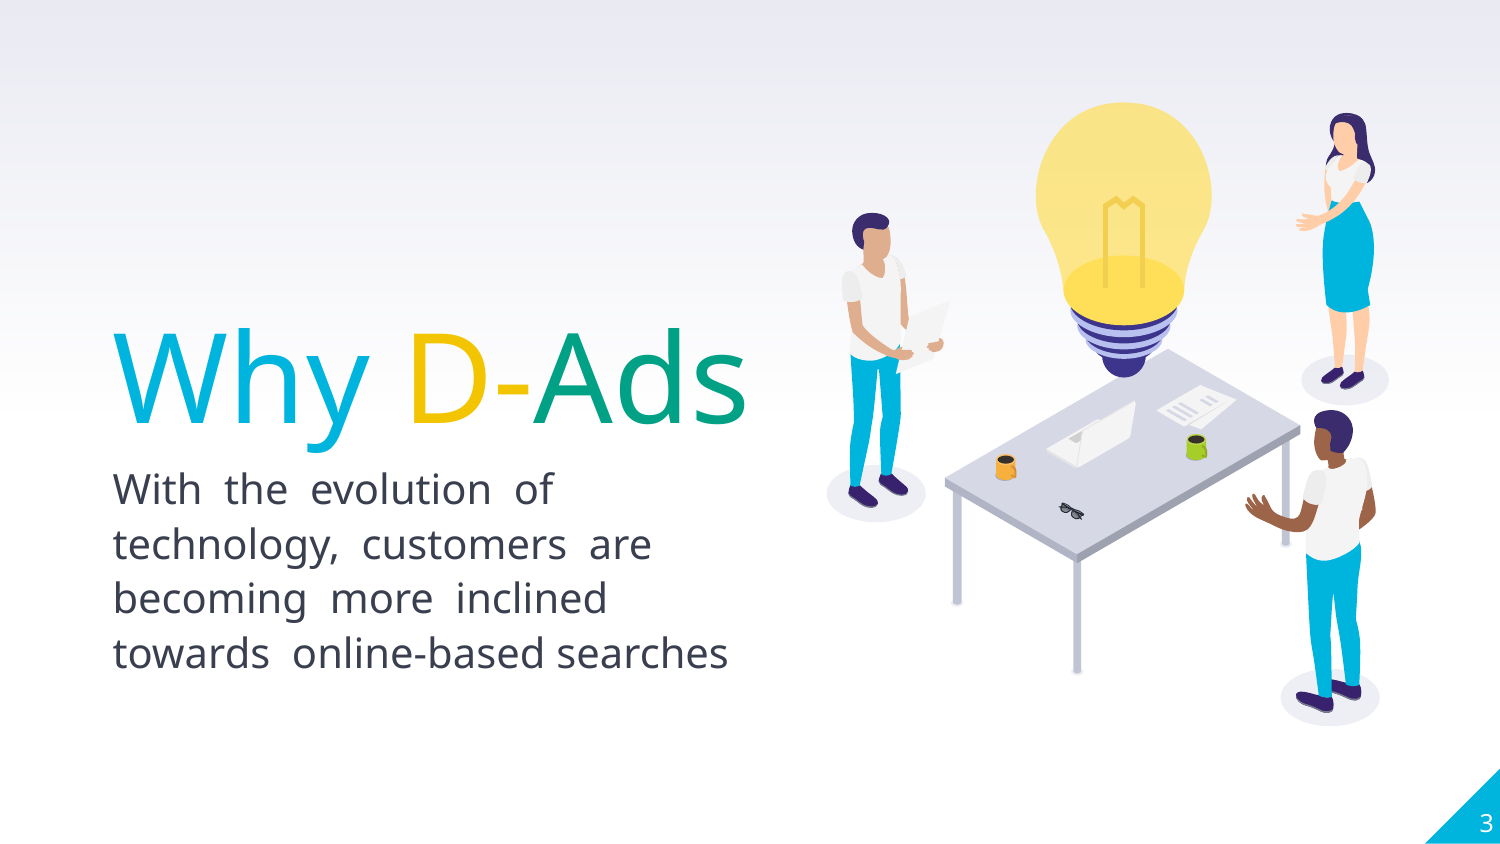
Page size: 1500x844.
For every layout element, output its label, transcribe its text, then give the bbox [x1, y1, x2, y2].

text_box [826, 102, 1390, 727]
subtitle With the evolution of technology, customers are becoming more inclined towards online-based searches [112, 457, 747, 587]
slide_number 3 [1418, 760, 1494, 838]
title Why D-Ads [112, 257, 789, 448]
